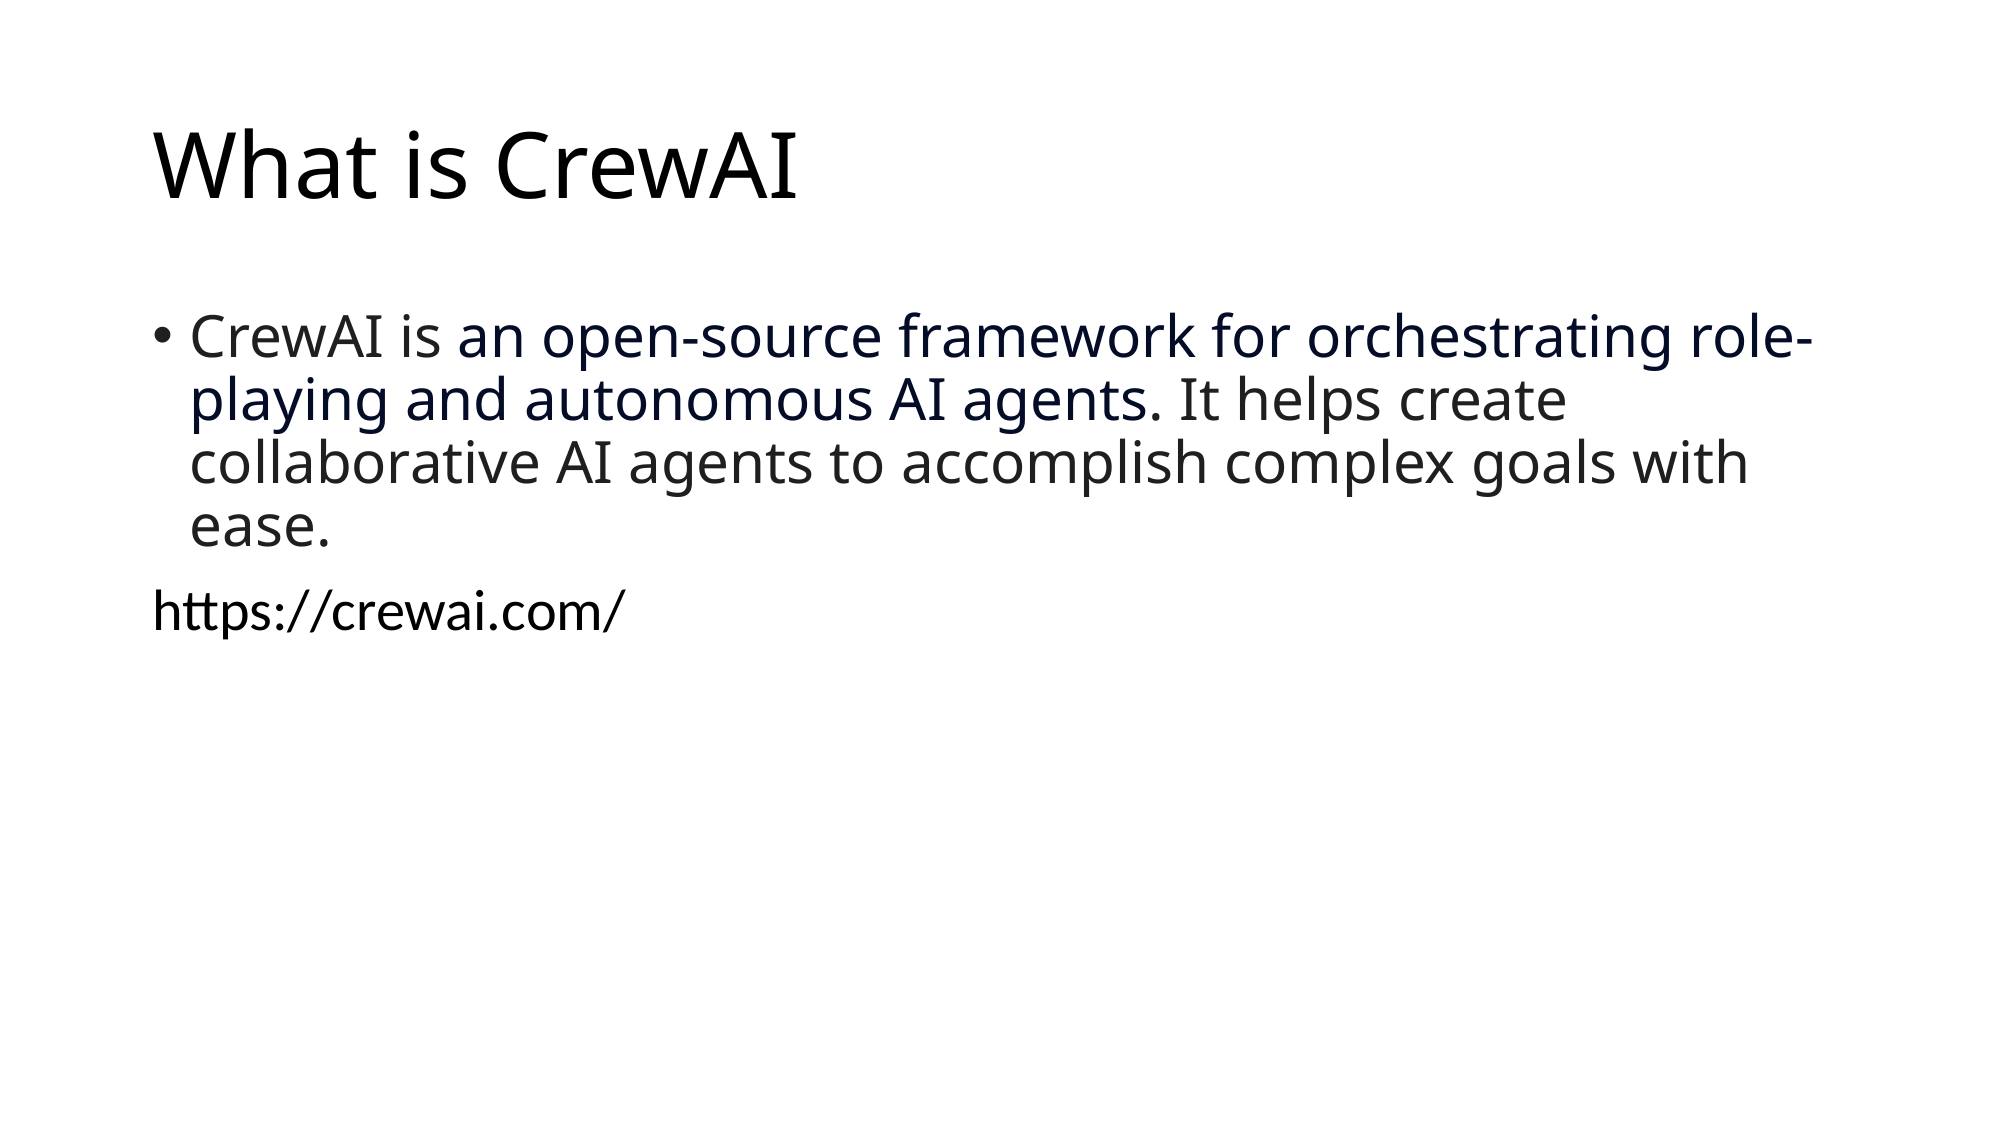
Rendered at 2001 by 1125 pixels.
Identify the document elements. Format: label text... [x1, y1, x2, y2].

title What is CrewAI [137, 59, 1863, 278]
list CrewAI is an open-source framework for orchestrating role-playing and autonomous AI agents. It helps create collaborative AI agents to accomplish complex goals with ease. https://crewai.com/ [137, 299, 1863, 1014]
